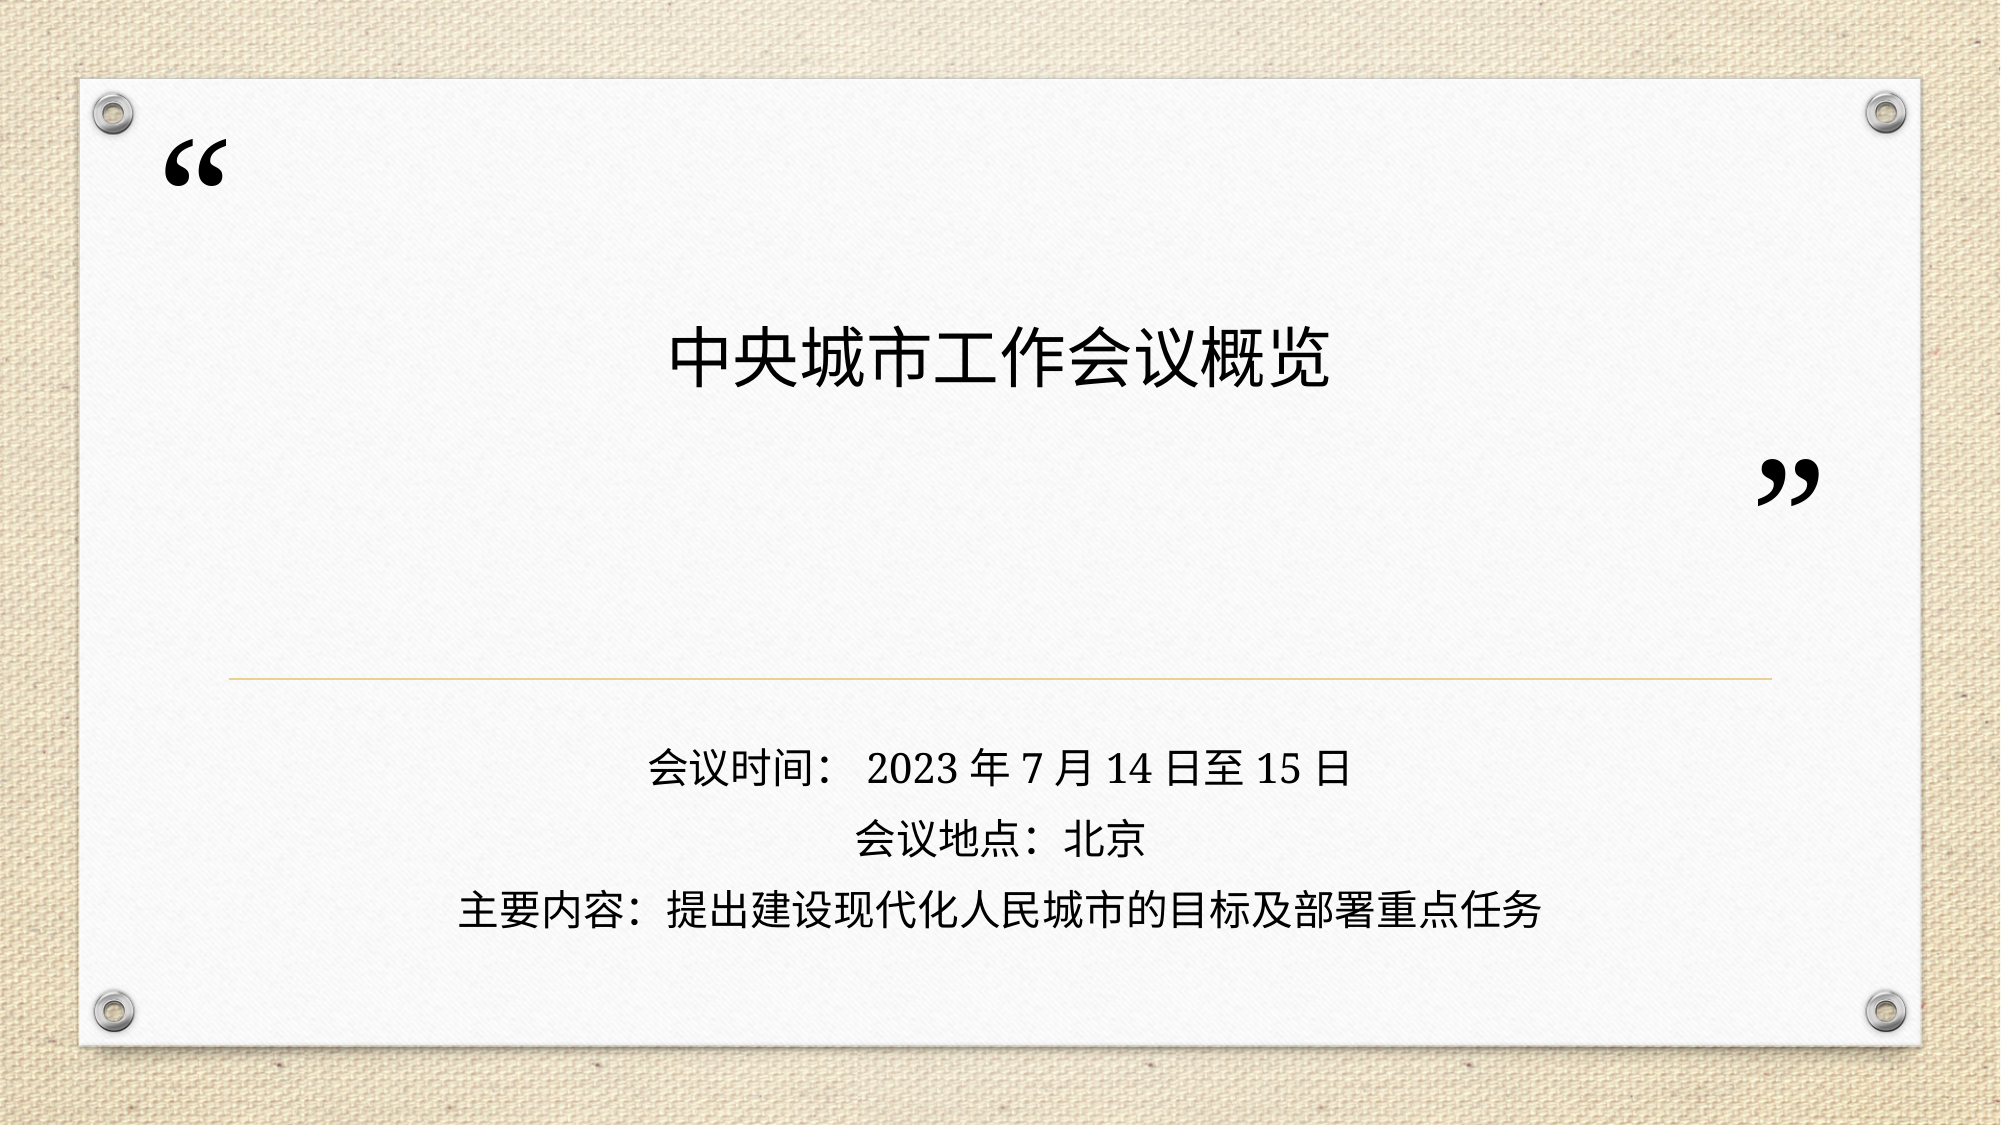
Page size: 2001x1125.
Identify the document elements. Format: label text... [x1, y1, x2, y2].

picture [0, 0, 2001, 1125]
list 会议时间：2023年7月14日至15日 会议地点：北京 主要内容：提出建设现代化人民城市的目标及部署重点任务 [212, 712, 1789, 964]
title 中央城市工作会议概览 [237, 161, 1763, 550]
